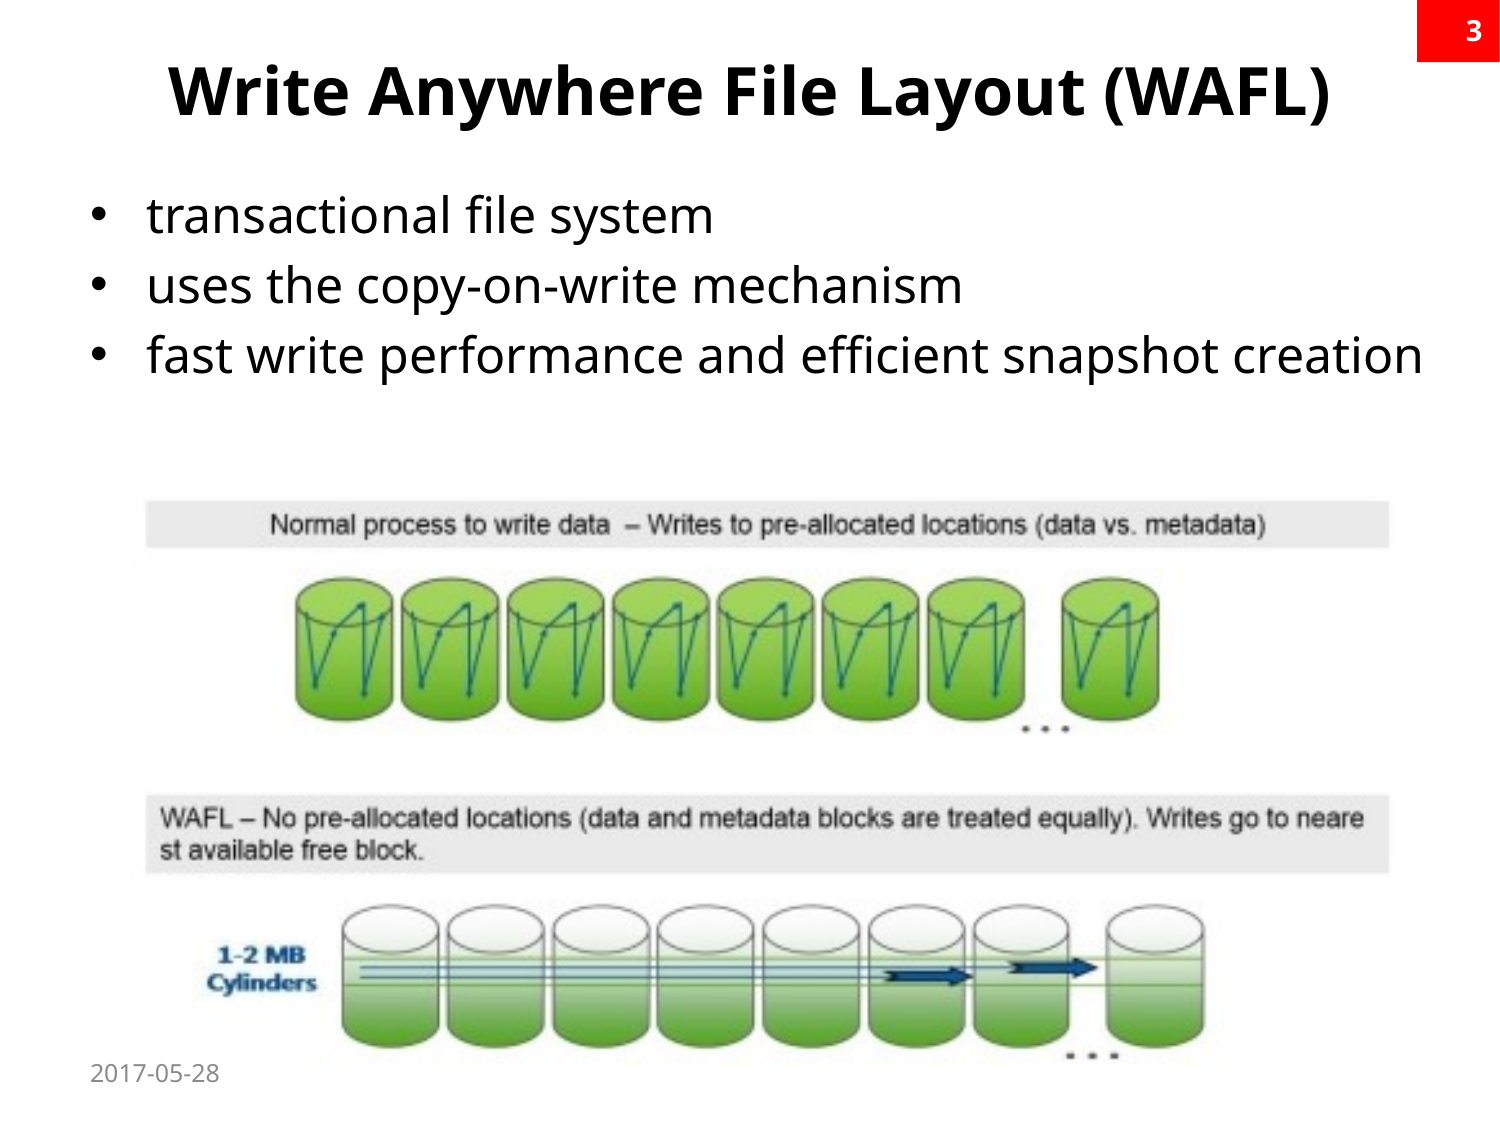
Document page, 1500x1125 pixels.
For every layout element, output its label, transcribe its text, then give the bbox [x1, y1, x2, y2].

slide_number 3 [1147, 2, 1498, 62]
title Write Anywhere File Layout (WAFL) [75, 19, 1425, 159]
picture [87, 471, 1413, 1088]
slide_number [75, 1042, 425, 1103]
list transactional file system uses the copy-on-write mechanism fast write performance and efficient snapshot creation [75, 175, 1459, 1071]
